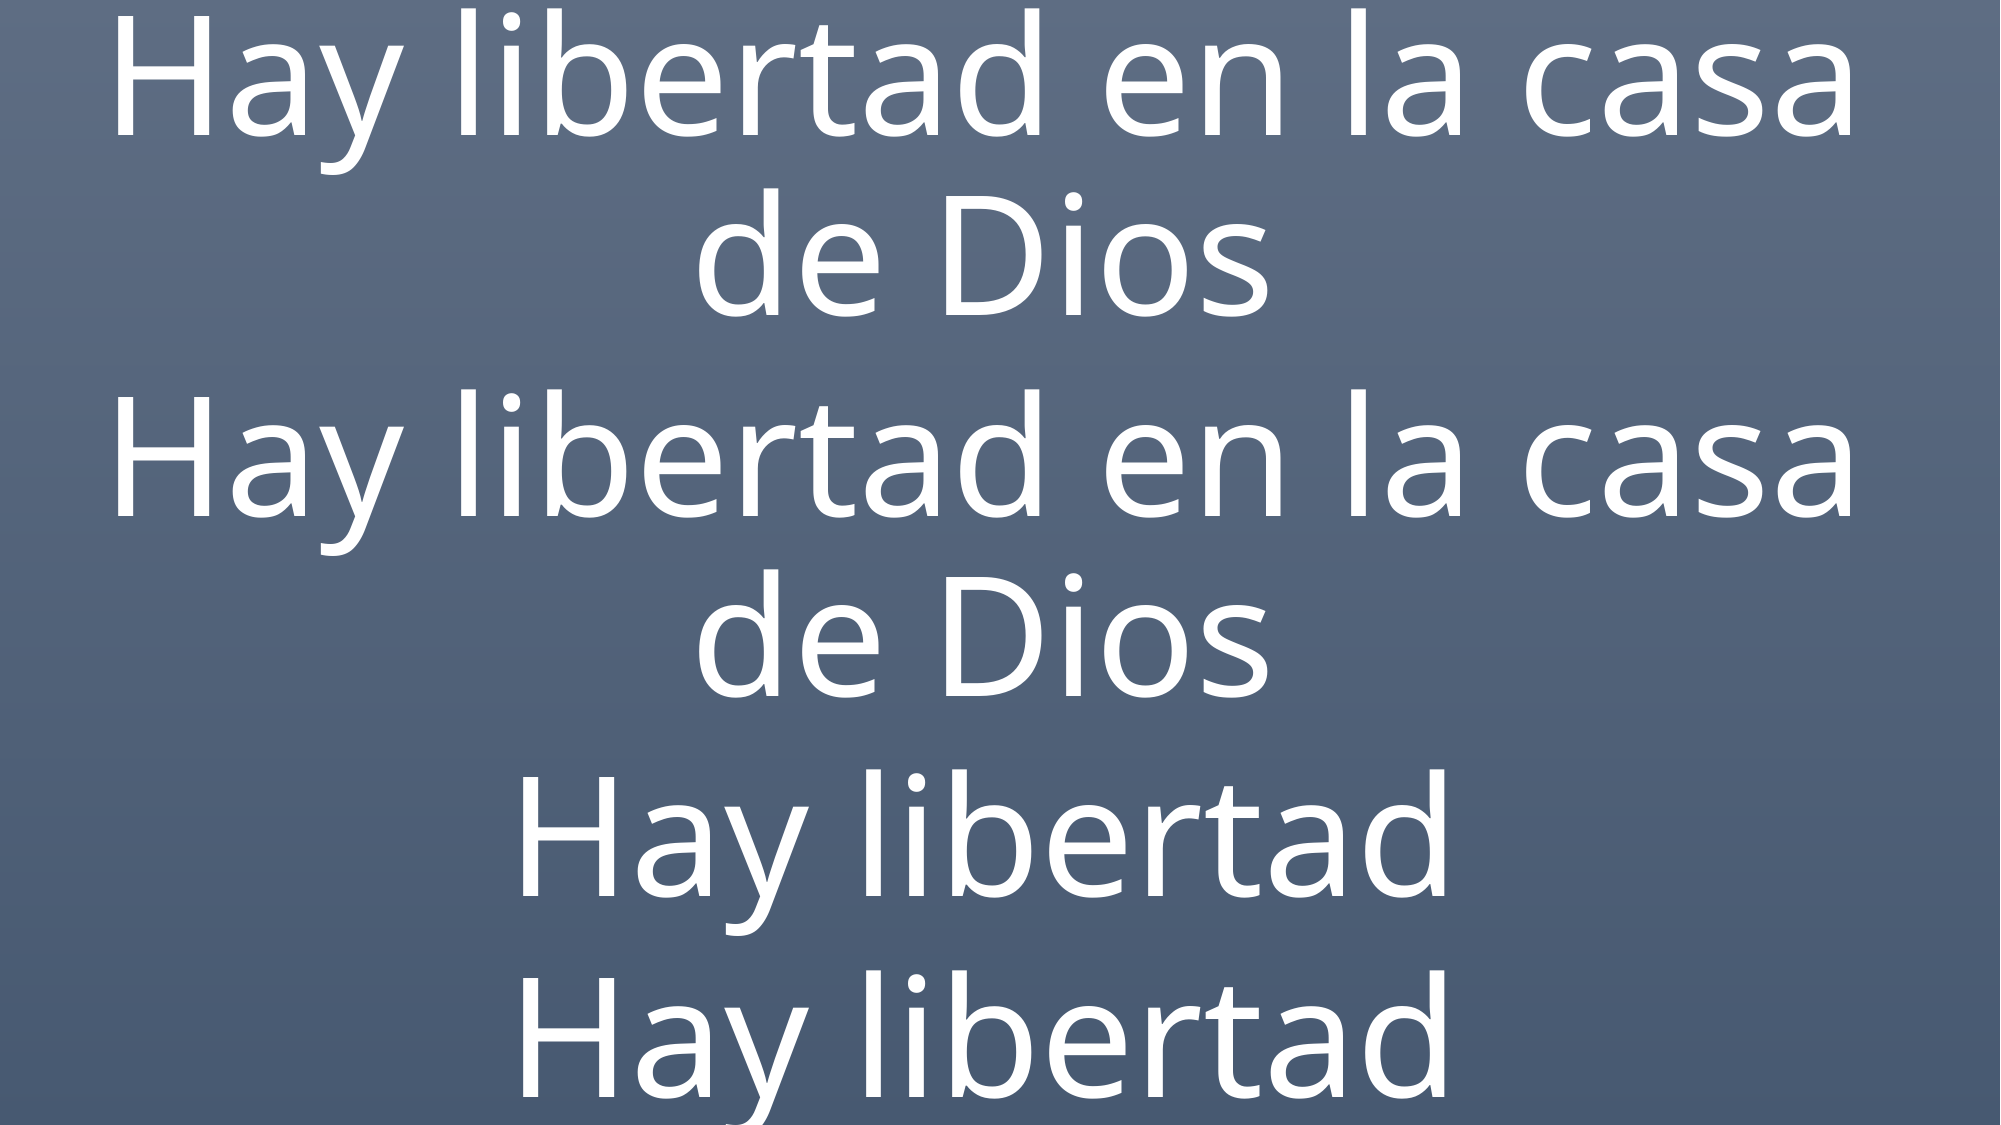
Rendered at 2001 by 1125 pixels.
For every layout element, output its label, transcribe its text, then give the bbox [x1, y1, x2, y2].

list Hay libertad en la casa de Dios Hay libertad en la casa de Dios Hay libertad Hay libertad [31, 62, 1936, 1062]
